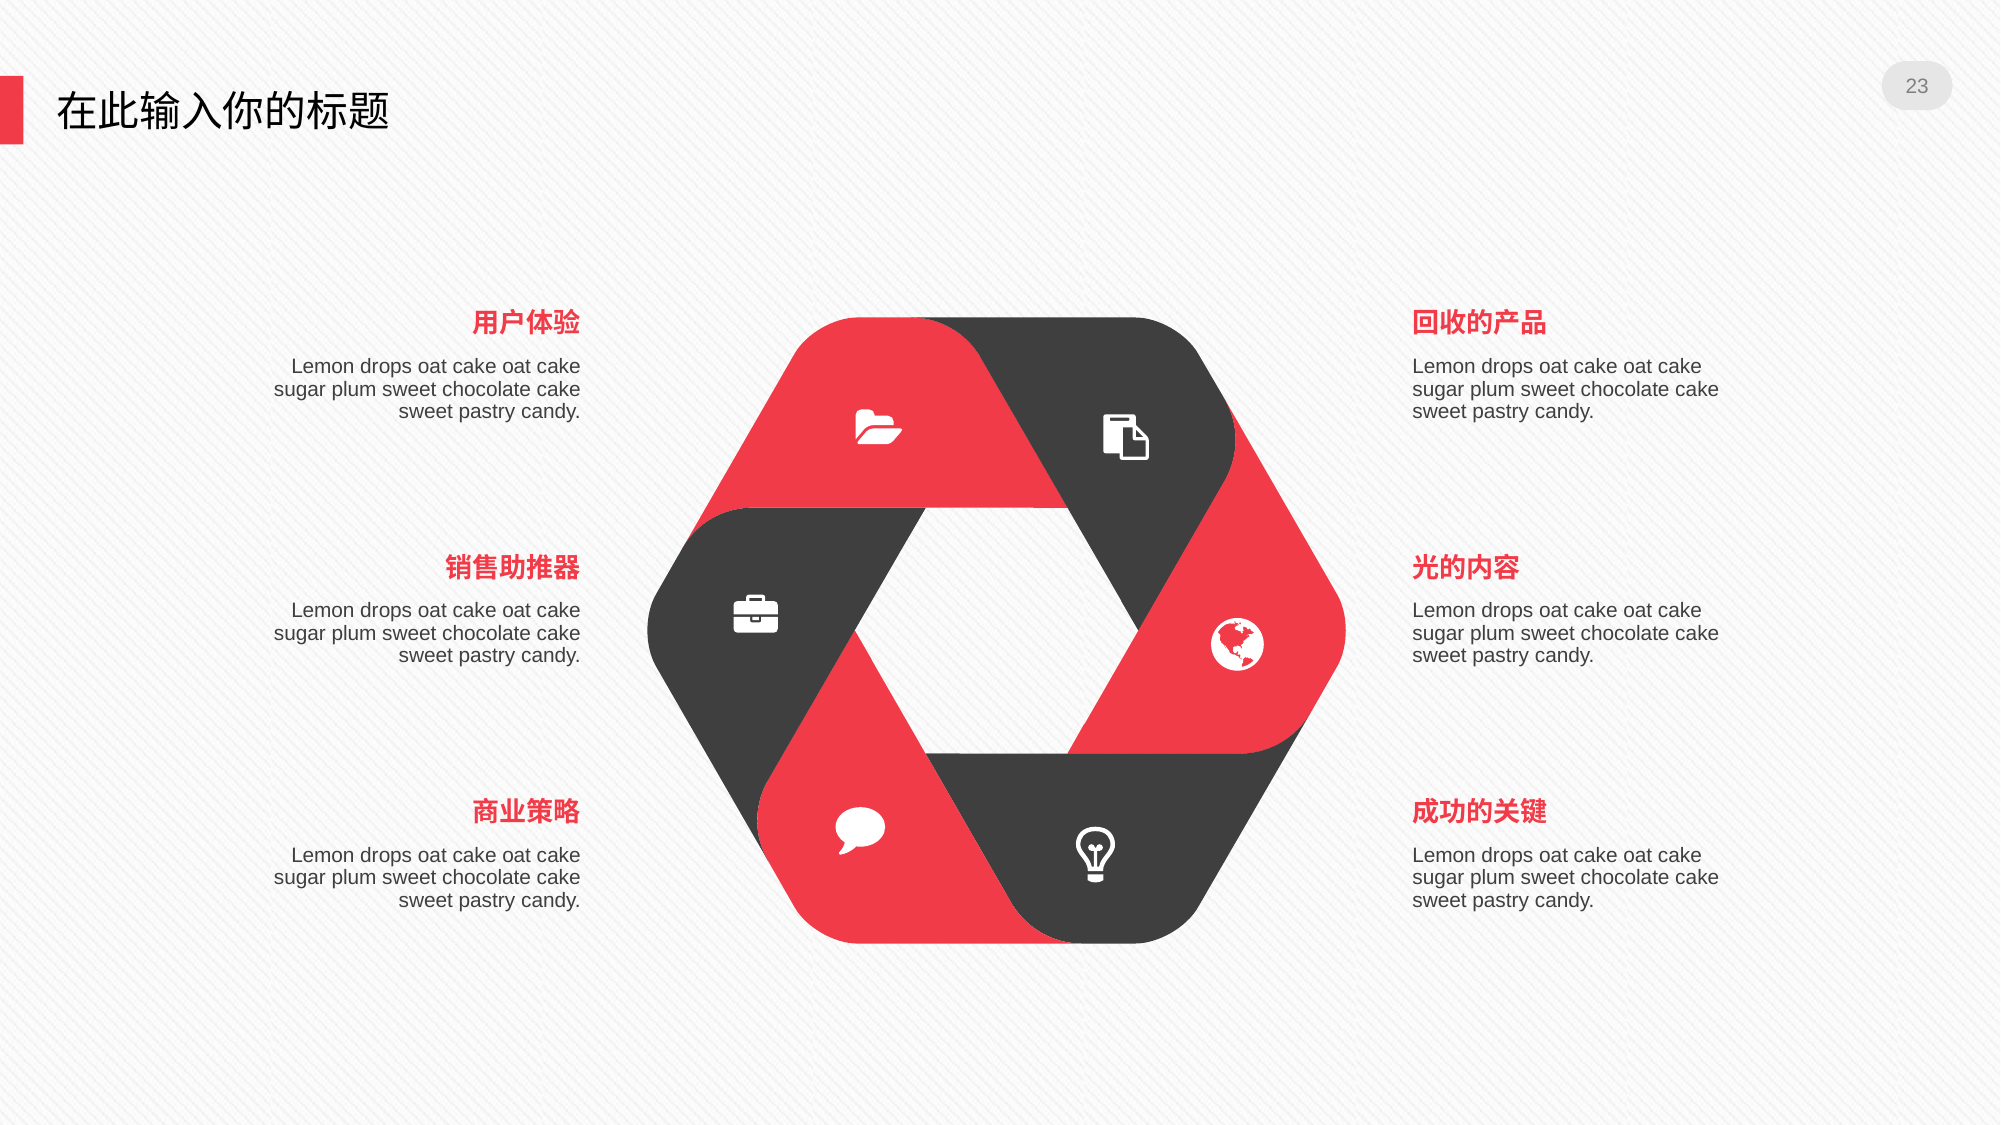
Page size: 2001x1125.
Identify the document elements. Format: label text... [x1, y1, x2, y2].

text_box Lemon drops oat cake oat cake sugar plum sweet chocolate cake sweet pastry candy. [272, 356, 581, 443]
slide_number 23 [1881, 53, 1953, 118]
text_box 销售助推器 [270, 553, 581, 592]
text_box 商业策略 [270, 798, 581, 834]
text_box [644, 317, 1349, 944]
text_box Lemon drops oat cake oat cake sugar plum sweet chocolate cake sweet pastry candy. [272, 844, 581, 932]
text_box 在此输入你的标题 [41, 82, 668, 152]
text_box Lemon drops oat cake oat cake sugar plum sweet chocolate cake sweet pastry candy. [272, 600, 581, 687]
text_box Lemon drops oat cake oat cake sugar plum sweet chocolate cake sweet pastry candy. [1412, 600, 1721, 687]
text_box Lemon drops oat cake oat cake sugar plum sweet chocolate cake sweet pastry candy. [1412, 844, 1721, 932]
text_box 回收的产品 [1412, 309, 1724, 356]
picture [0, 0, 2001, 1125]
text_box 成功的关键 [1412, 798, 1723, 834]
text_box 用户体验 [270, 309, 581, 356]
text_box 光的内容 [1412, 553, 1723, 592]
text_box Lemon drops oat cake oat cake sugar plum sweet chocolate cake sweet pastry candy. [1412, 356, 1721, 443]
